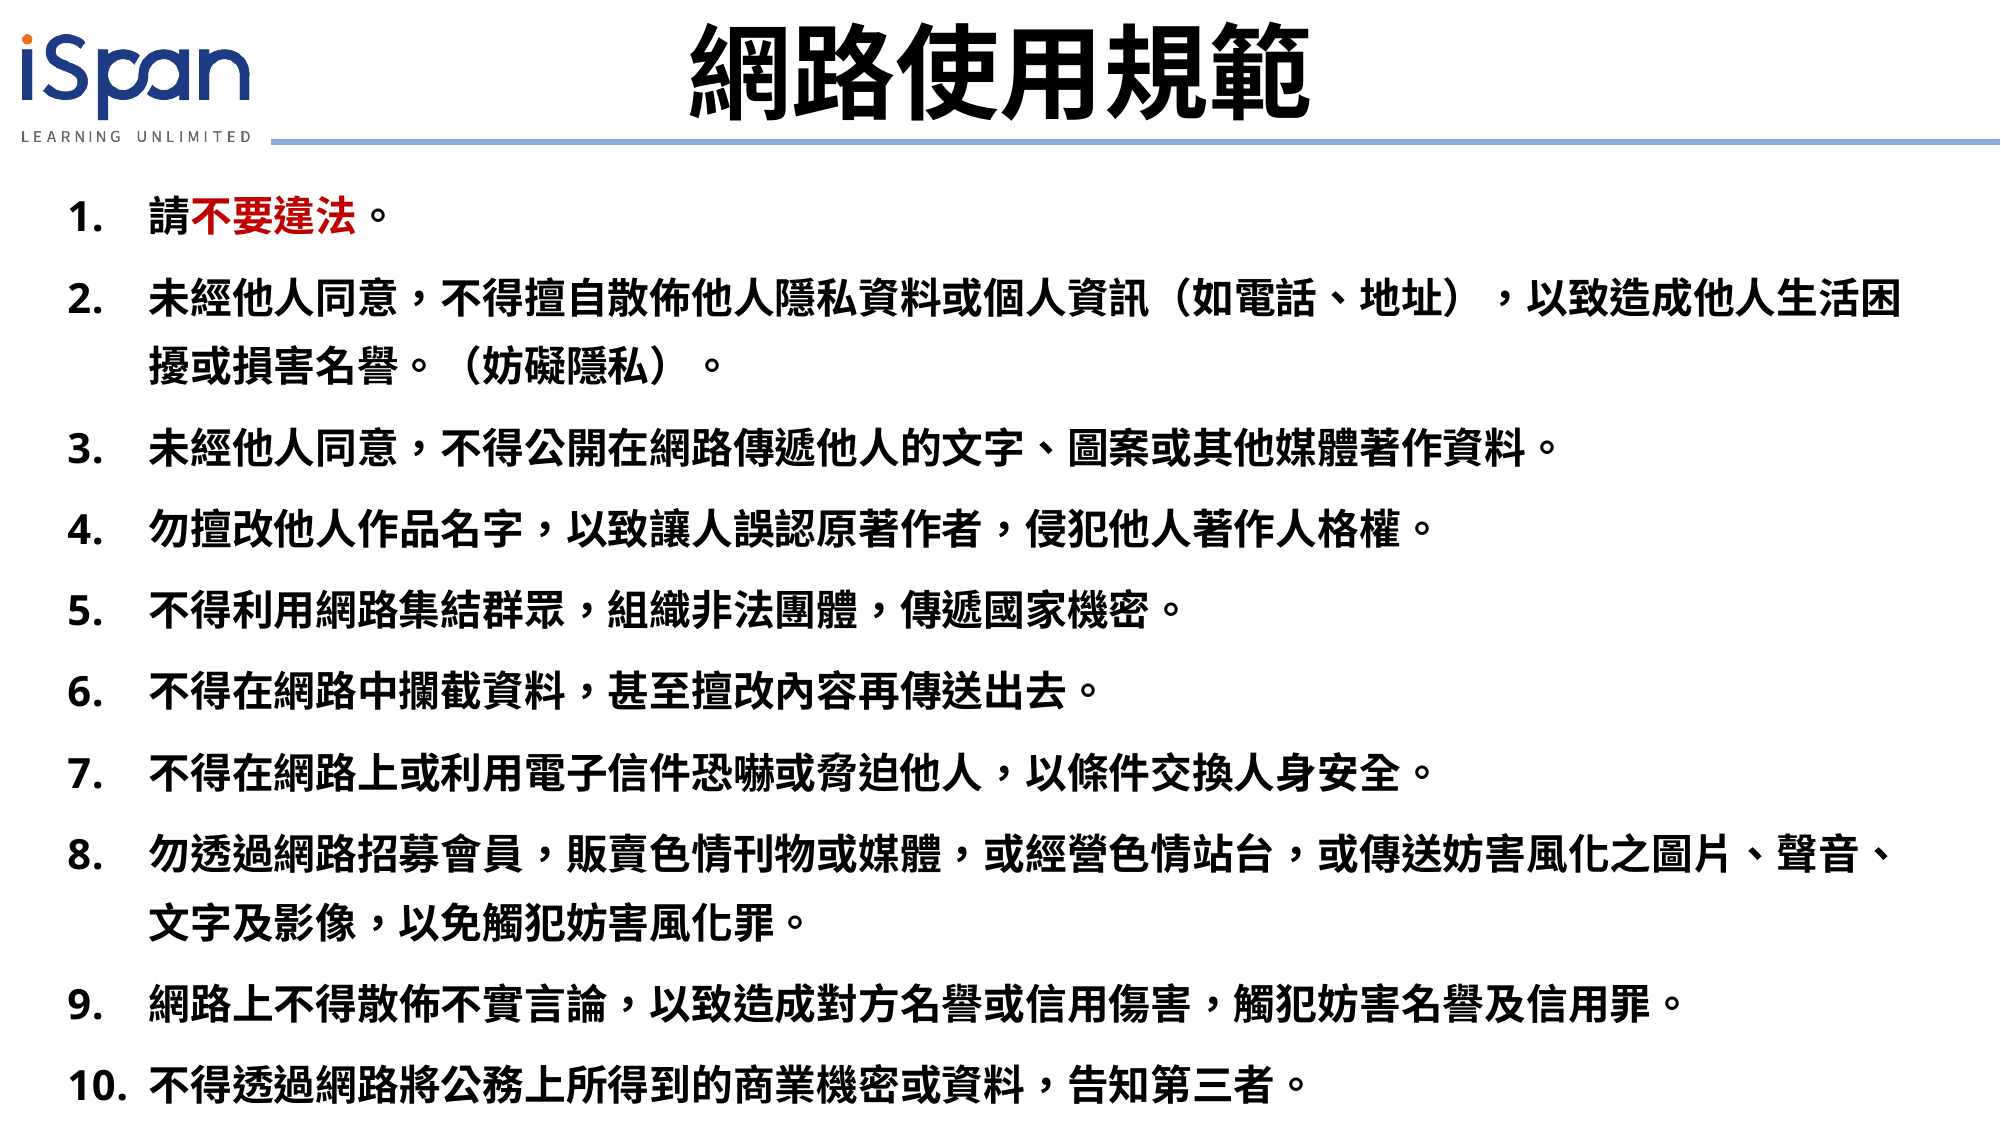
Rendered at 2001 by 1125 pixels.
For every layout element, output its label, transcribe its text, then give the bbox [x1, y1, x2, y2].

title 網路使用規範 [368, 0, 1632, 139]
text_box 請不要違法。 未經他人同意，不得擅自散佈他人隱私資料或個人資訊（如電話、地址），以致造成他人生活困擾或損害名譽。（妨礙隱私）。 未經他人同意，不得公開在網路傳遞他人的文字、圖案或其他媒體著作資料。 勿擅改他人作品名字，以致讓人誤認原著作者，侵犯他人著作人格權。 不得利用網路集結群眾，組織非法團體，傳遞國家機密。 不得在網路中攔截資料，甚至擅改內容再傳送出去。 不得在網路上或利用電子信件恐嚇或脅迫他人，以條件交換人身安全。 勿透過網路招募會員，販賣色情刊物或媒體，或經營色情站台，或傳送妨害風化之圖片、聲音、文字及影像，以免觸犯妨害風化罪。 網路上不得散佈不實言論，以致造成對方名譽或信用傷害，觸犯妨害名譽及信用罪。 不得透過網路將公務上所得到的商業機密或資料，告知第三者。 [52, 163, 1948, 1125]
picture [22, 34, 251, 142]
